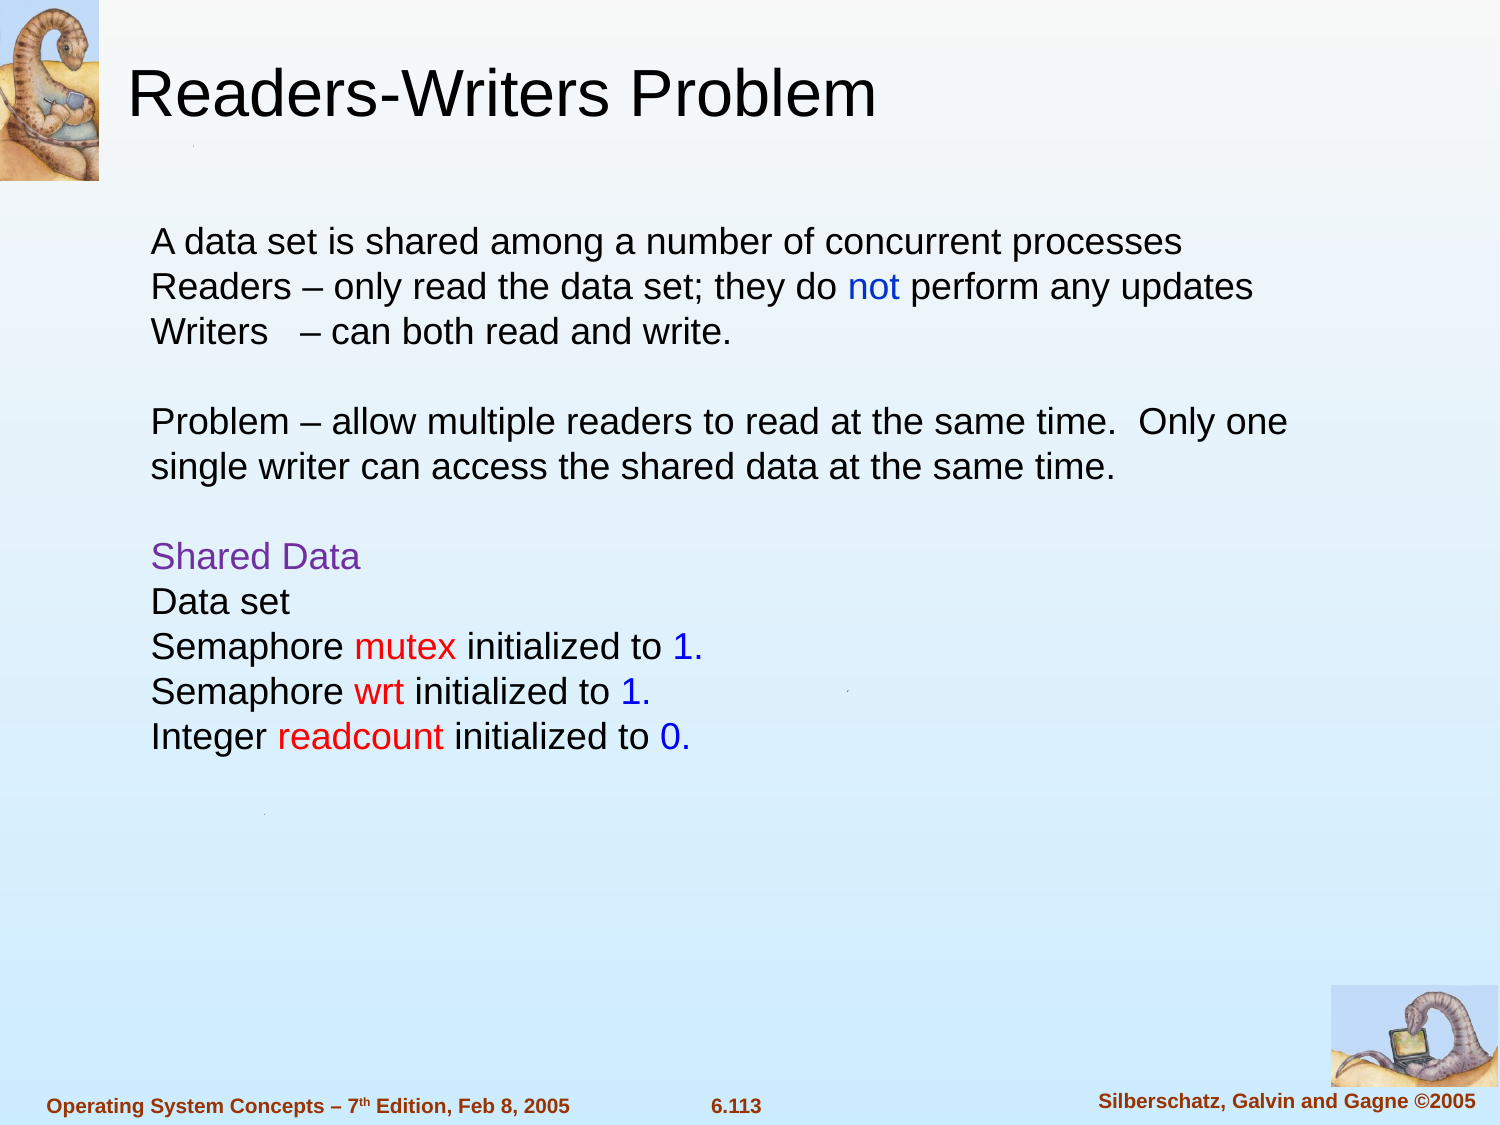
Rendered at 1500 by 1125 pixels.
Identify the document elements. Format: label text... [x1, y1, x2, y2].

picture [1331, 985, 1498, 1087]
title Readers-Writers Problem [112, 37, 1438, 138]
picture [0, 0, 99, 181]
list A data set is shared among a number of concurrent processes Readers – only read the data set; they do not perform any updates Writers – can both read and write. Problem – allow multiple readers to read at the same time. Only one single writer can access the shared data at the same time. Shared Data Data set Semaphore mutex initialized to 1. Semaphore wrt initialized to 1. Integer readcount initialized to 0. [135, 209, 1309, 991]
